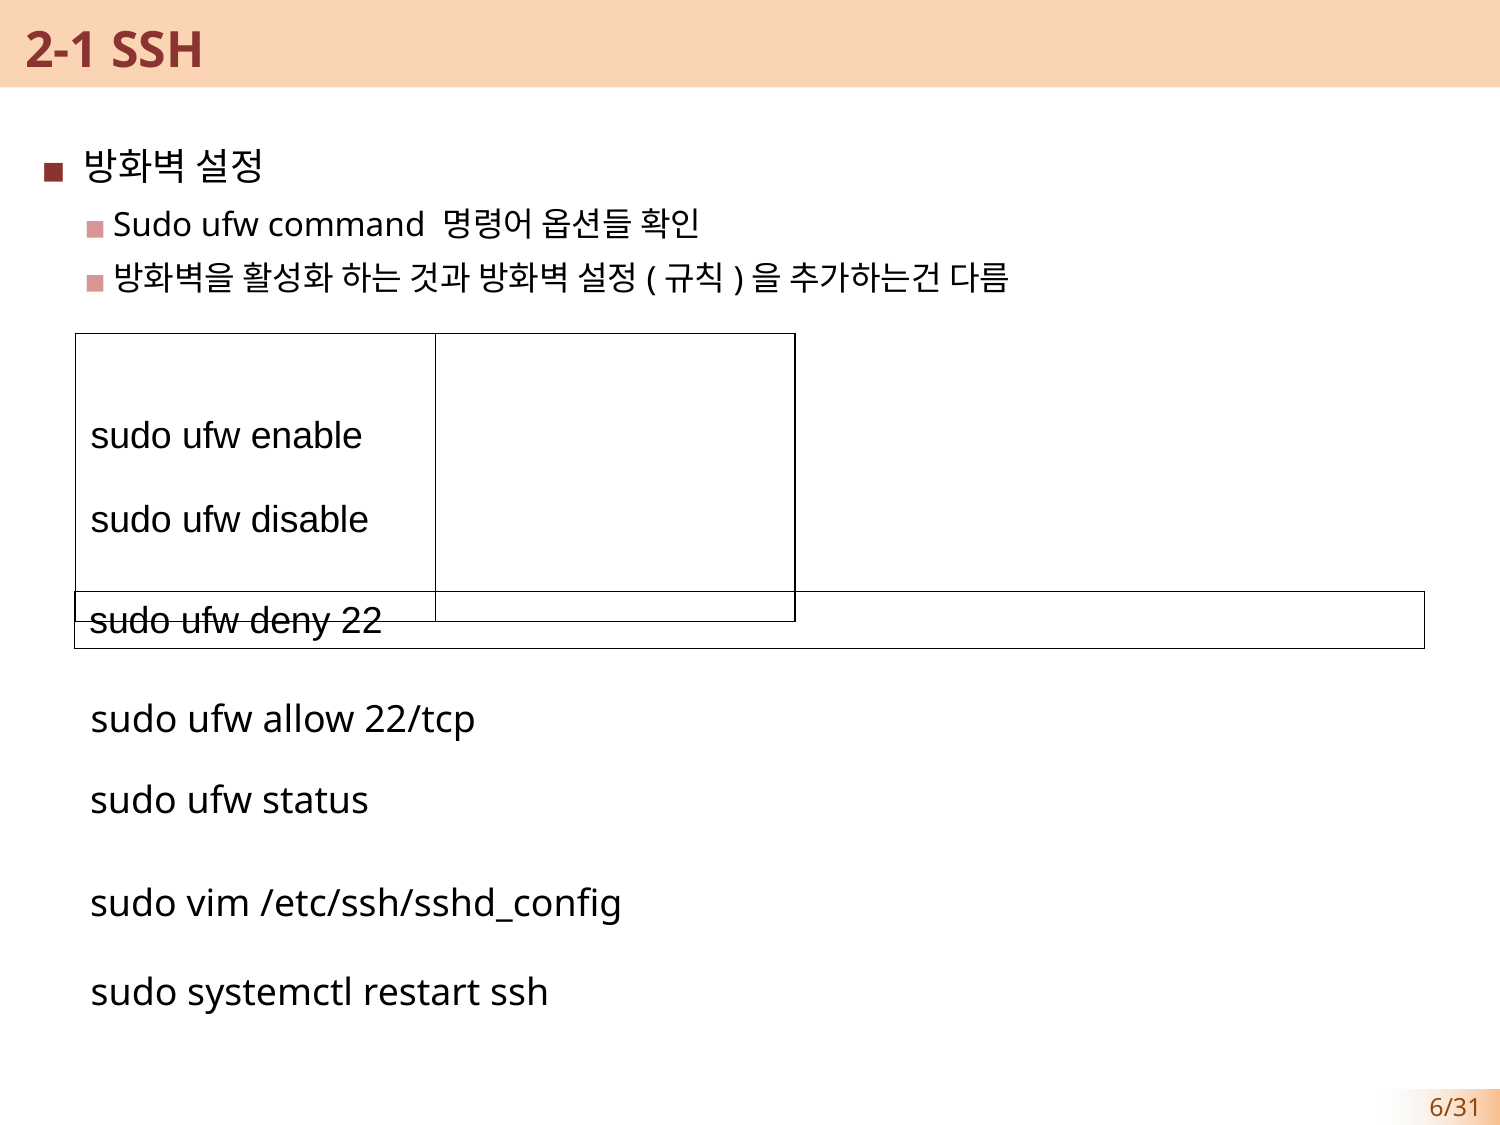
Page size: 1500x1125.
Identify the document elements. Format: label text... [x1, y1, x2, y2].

text_box sudo systemctl restart ssh [75, 960, 828, 1021]
table_header sudo ufw deny 22 [75, 592, 1424, 648]
text_box sudo ufw status [74, 769, 828, 829]
list 방화벽 설정 Sudo ufw command 명령어 옵션들 확인 방화벽을 활성화 하는 것과 방화벽 설정(규칙)을 추가하는건 다름 [10, 126, 1500, 1057]
table_header sudo ufw enable sudo ufw disable [76, 334, 435, 591]
table_header [436, 334, 794, 591]
text_box sudo vim /etc/ssh/sshd_config [74, 871, 828, 932]
text_box sudo ufw allow 22/tcp [75, 687, 828, 748]
title 2-1 SSH [10, 8, 1260, 87]
